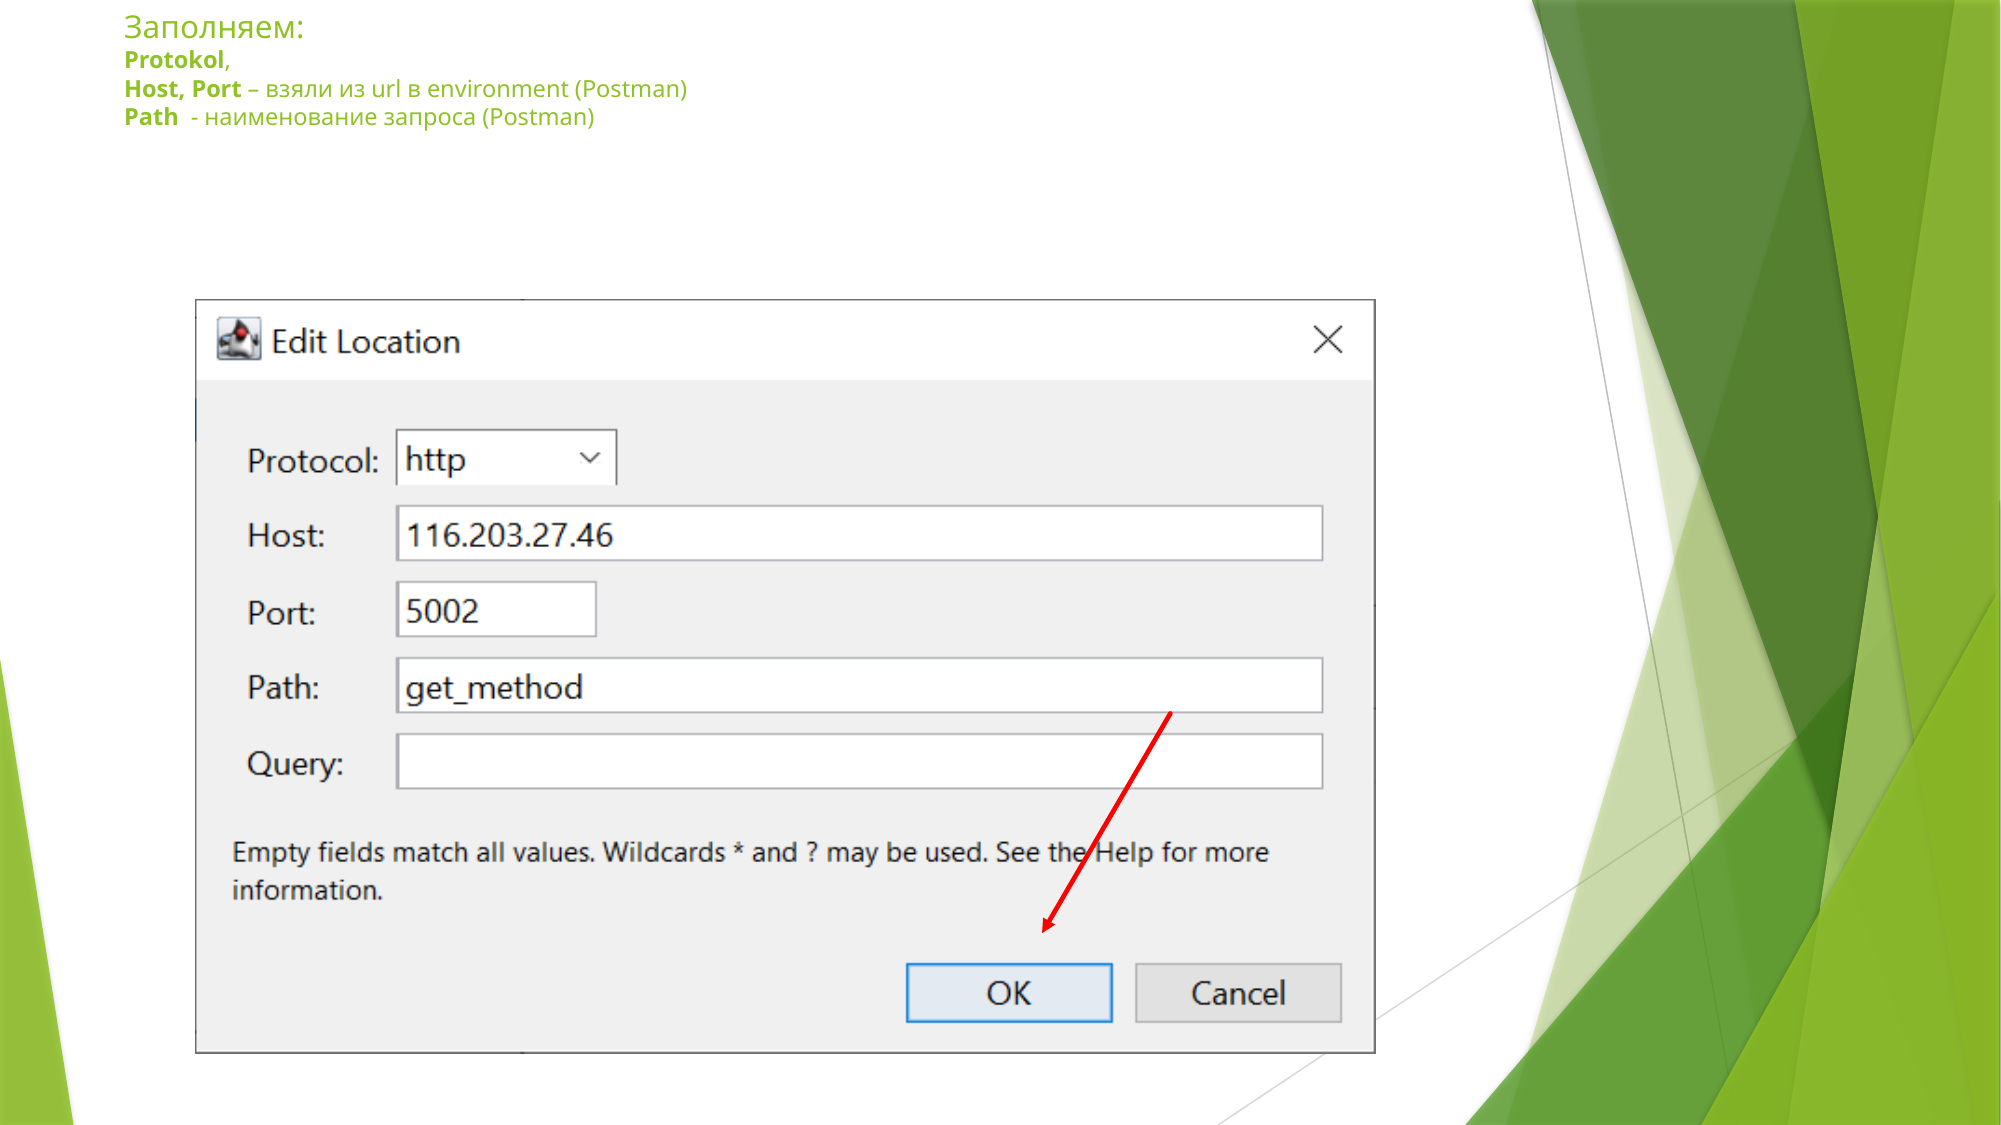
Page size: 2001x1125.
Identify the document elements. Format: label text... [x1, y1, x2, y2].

picture [195, 298, 1376, 1054]
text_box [1041, 712, 1171, 934]
title Заполняем: Protokol, Host, Port – взяли из url в environment (Postman) Path - наименование запроса (Postman) [109, 0, 1835, 218]
